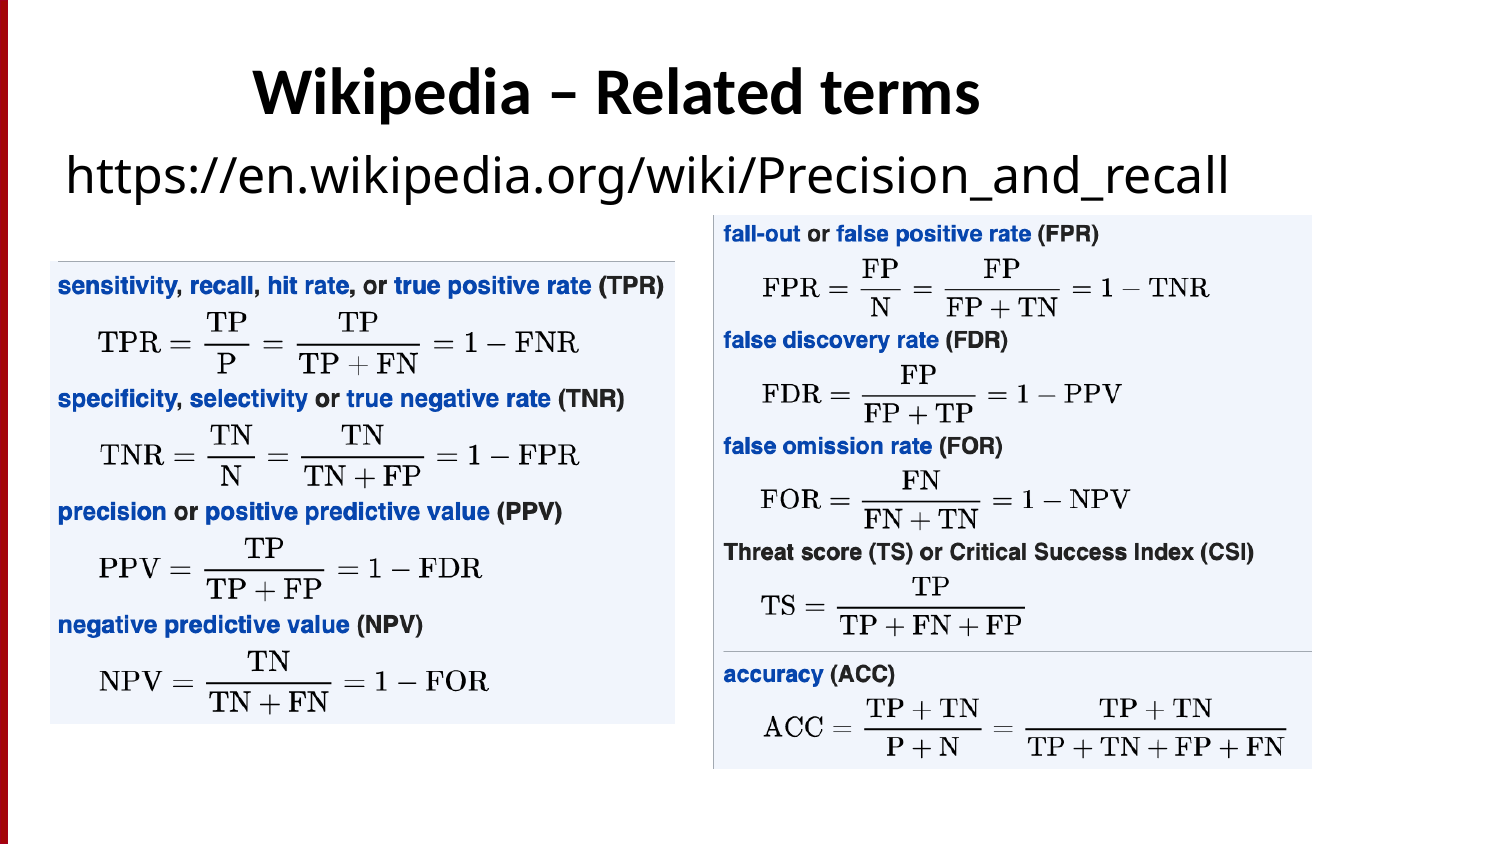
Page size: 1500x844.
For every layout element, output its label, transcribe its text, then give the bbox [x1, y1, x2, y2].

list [713, 215, 1312, 769]
text_box https://en.wikipedia.org/wiki/Precision_and_recall [50, 135, 1489, 211]
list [49, 260, 676, 724]
title Wikipedia – Related terms [237, 13, 1063, 135]
